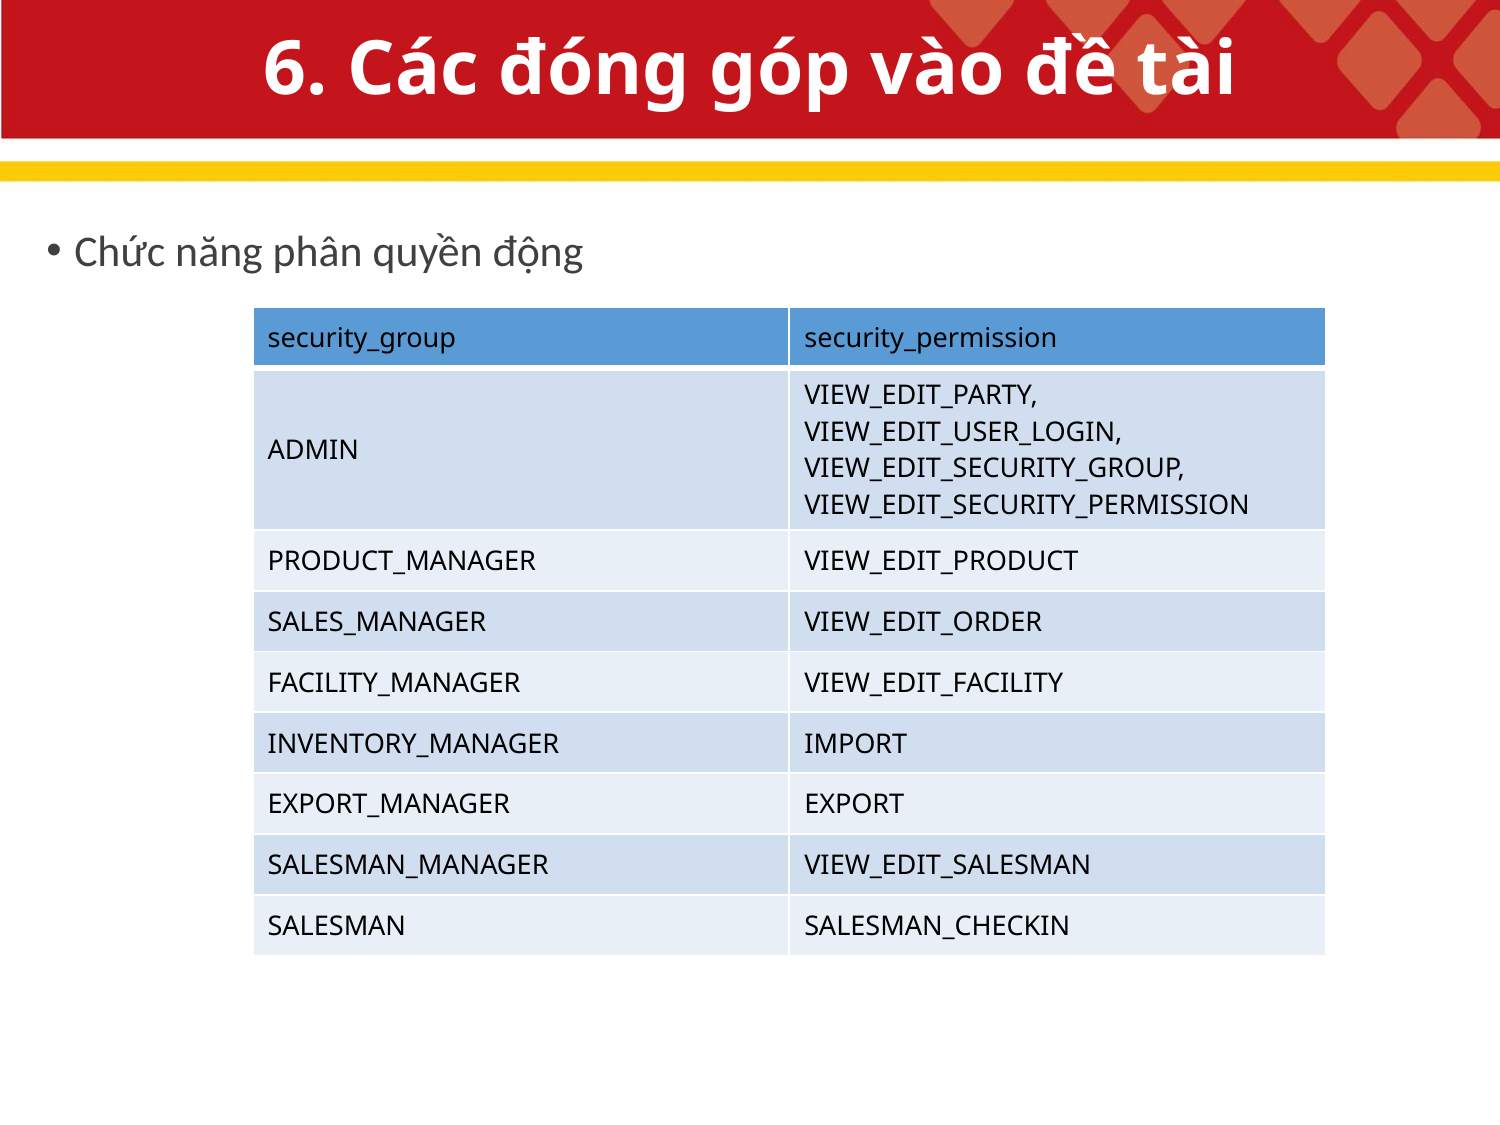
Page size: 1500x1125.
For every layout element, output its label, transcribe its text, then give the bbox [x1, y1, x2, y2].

table_cell INVENTORY_MANAGER [254, 713, 788, 772]
table_cell EXPORT [790, 774, 1325, 833]
list Chức năng phân quyền động [31, 220, 1471, 1025]
table_cell VIEW_EDIT_SALESMAN [790, 835, 1325, 894]
table_cell SALESMAN_MANAGER [254, 835, 788, 894]
table_cell PRODUCT_MANAGER [254, 531, 788, 590]
picture [0, 0, 1500, 1125]
table_cell ADMIN [254, 371, 788, 529]
table_cell VIEW_EDIT_PARTY, VIEW_EDIT_USER_LOGIN, VIEW_EDIT_SECURITY_GROUP, VIEW_EDIT_SECURITY_PERMISSION [790, 371, 1325, 529]
table_cell VIEW_EDIT_PRODUCT [790, 531, 1325, 590]
table_cell IMPORT [790, 713, 1325, 772]
table_header security_permission [790, 308, 1325, 365]
table_cell SALESMAN_CHECKIN [790, 896, 1325, 955]
table_cell SALES_MANAGER [254, 592, 788, 651]
table_cell EXPORT_MANAGER [254, 774, 788, 833]
title 6. Các đóng góp vào đề tài [31, 0, 1471, 141]
table_cell VIEW_EDIT_FACILITY [790, 652, 1325, 711]
table_cell SALESMAN [254, 896, 788, 955]
table_cell VIEW_EDIT_ORDER [790, 592, 1325, 651]
table_cell FACILITY_MANAGER [254, 652, 788, 711]
table_header security_group [254, 308, 788, 365]
